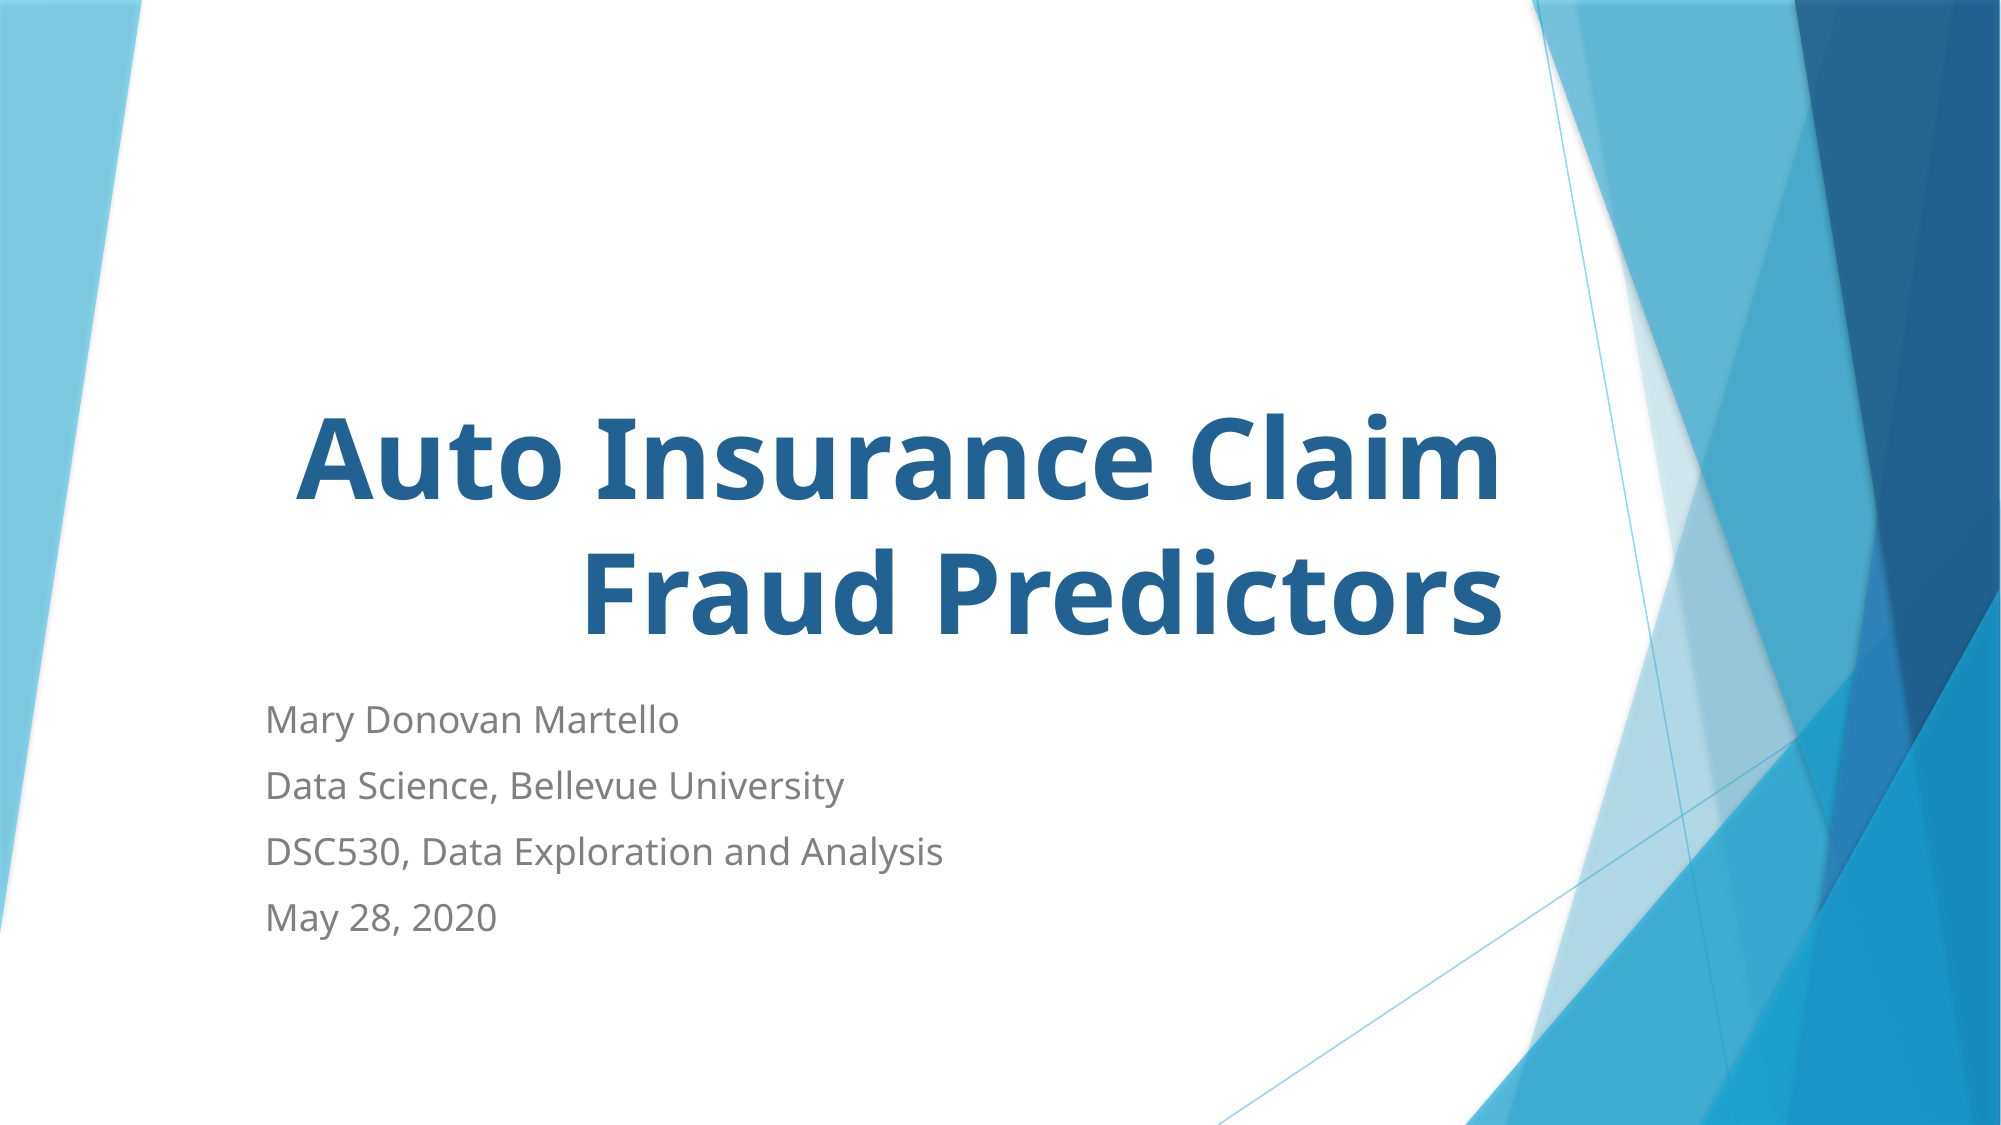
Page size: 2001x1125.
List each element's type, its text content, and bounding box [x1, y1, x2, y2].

subtitle Mary Donovan Martello Data Science, Bellevue University DSC530, Data Exploration and Analysis May 28, 2020 [249, 688, 1750, 961]
title Auto Insurance Claim Fraud Predictors [247, 394, 1522, 665]
